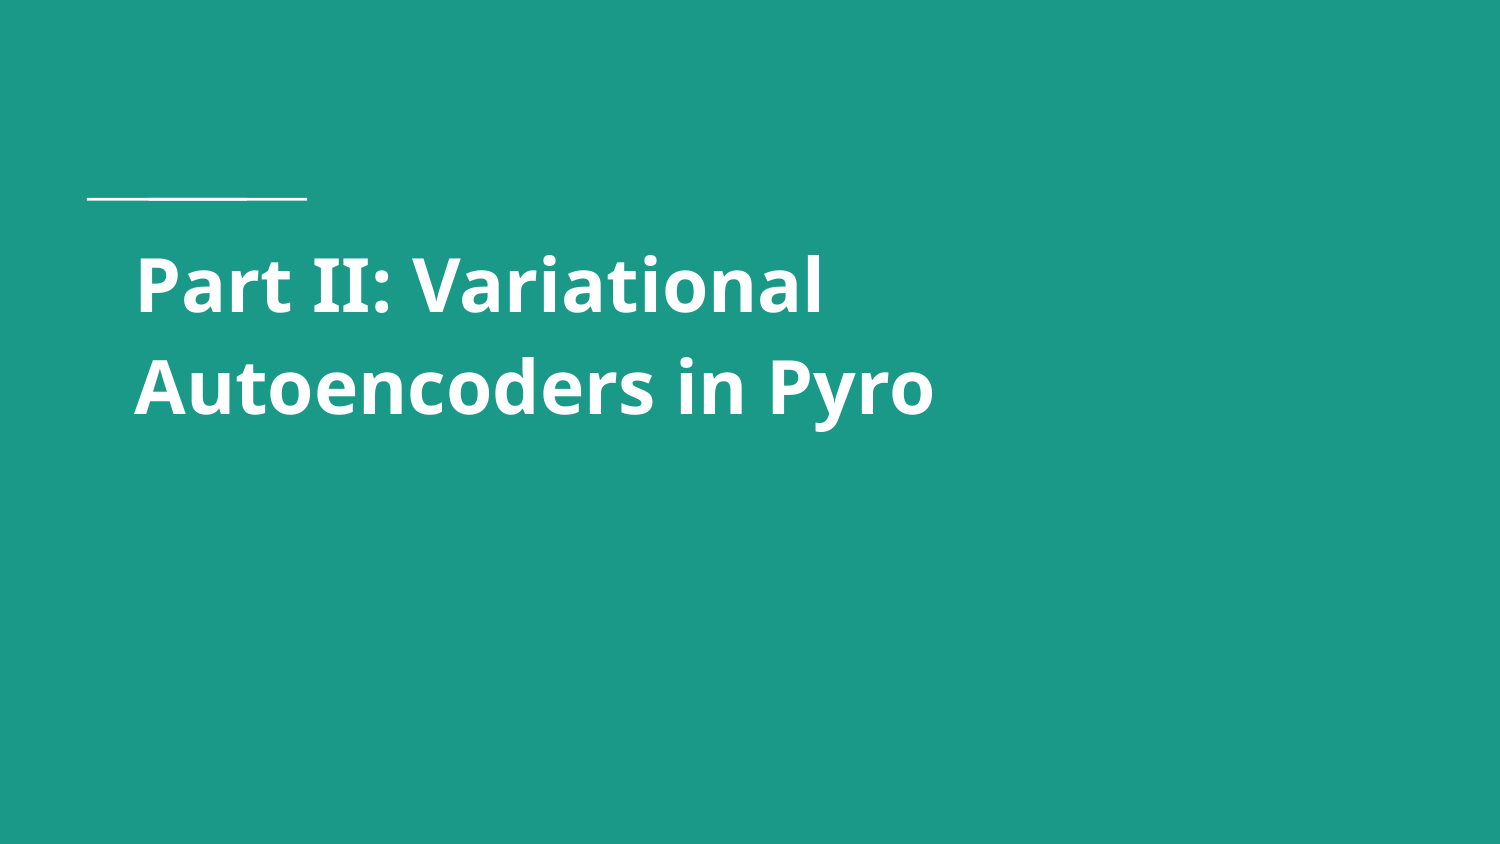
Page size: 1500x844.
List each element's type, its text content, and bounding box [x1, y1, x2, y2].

title Part II: Variational Autoencoders in Pyro [119, 216, 1381, 466]
